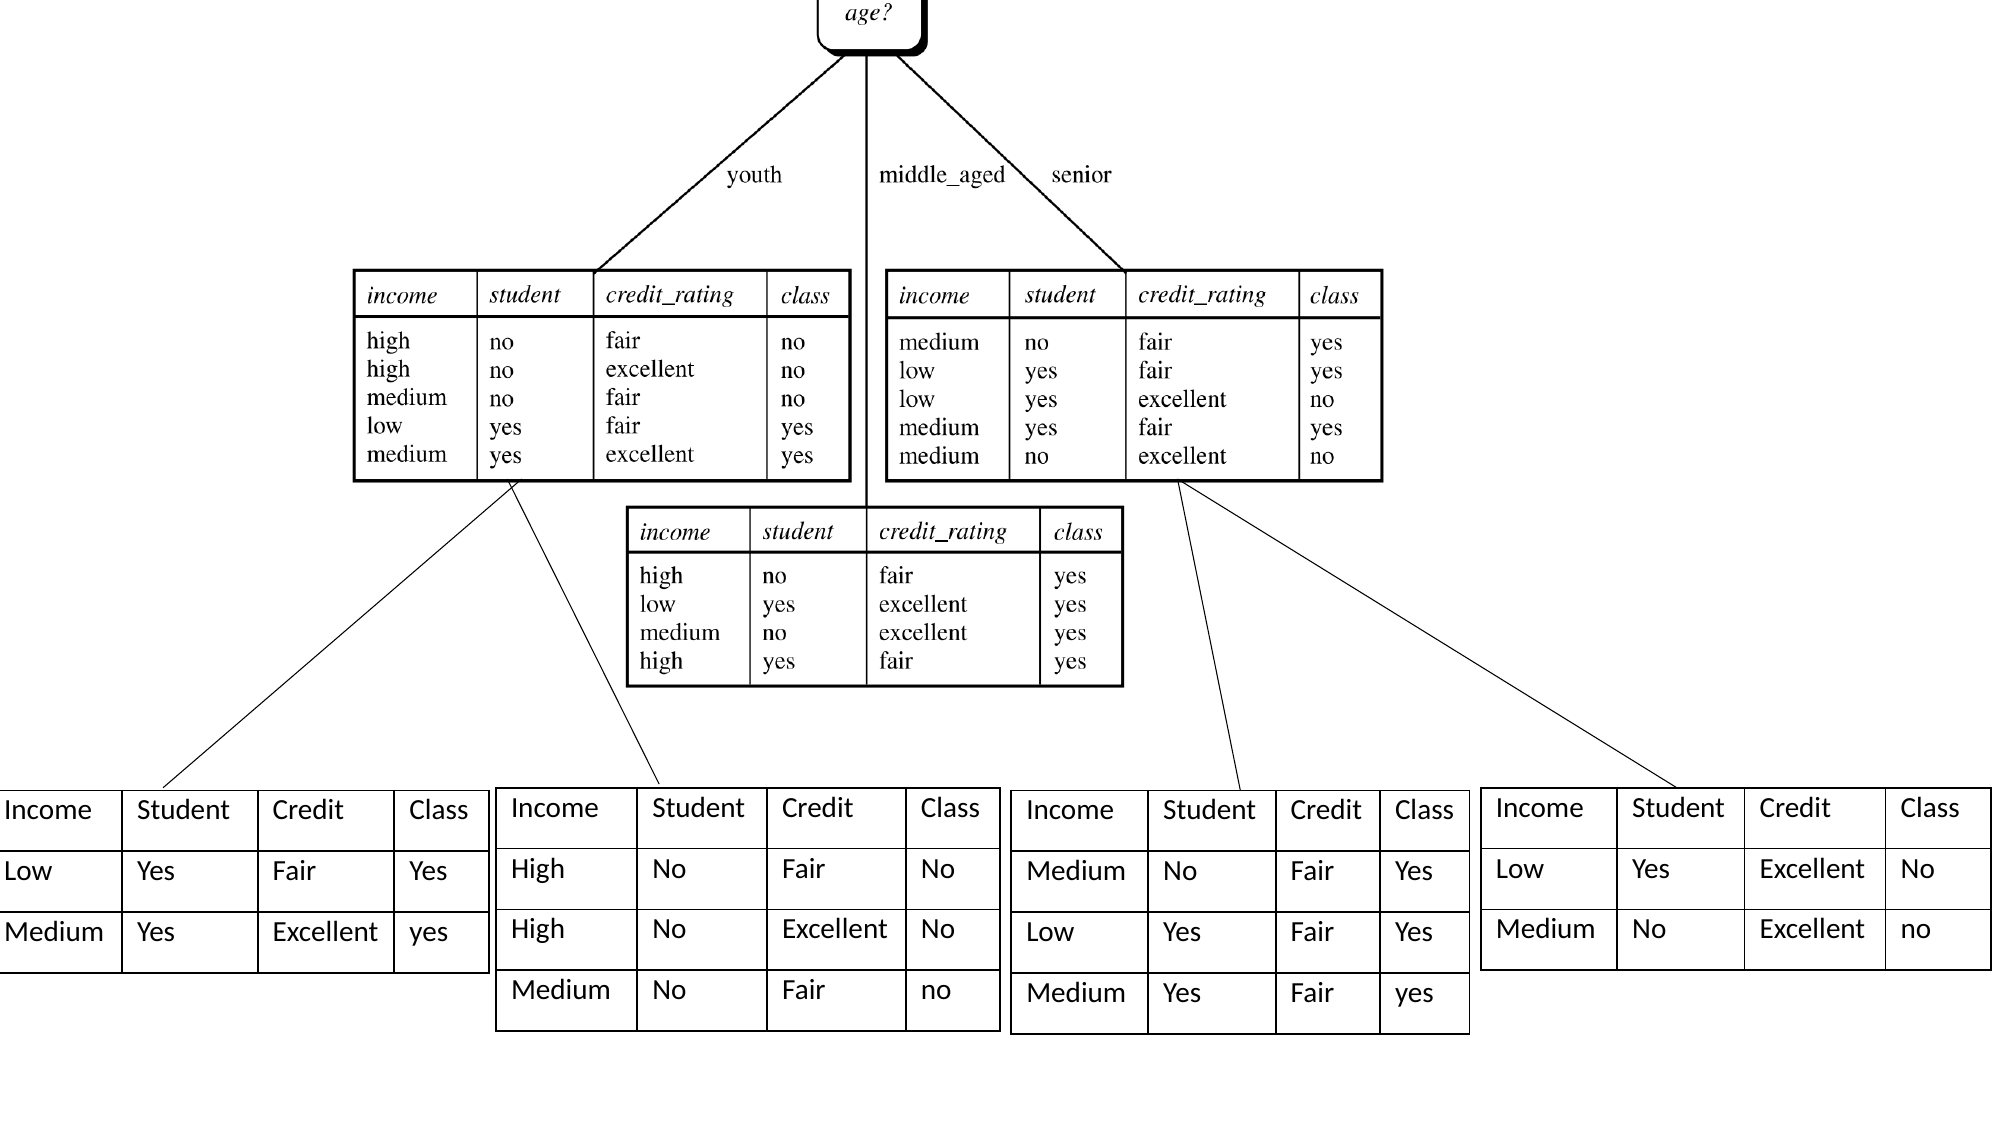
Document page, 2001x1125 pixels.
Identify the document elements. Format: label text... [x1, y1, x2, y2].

table_cell Yes [123, 852, 257, 911]
table_cell Medium [497, 971, 636, 1030]
table_cell Low [1012, 913, 1147, 972]
text_box [119, 443, 1017, 1125]
table_cell No [907, 849, 999, 909]
table_cell No [907, 910, 999, 969]
table_header Student [123, 791, 257, 850]
table_cell High [497, 849, 636, 909]
table_cell Fair [1277, 852, 1379, 911]
table_cell Yes [1149, 974, 1275, 1033]
table_header Income [0, 791, 121, 850]
table_header Credit [1277, 791, 1379, 850]
table_header Class [1886, 789, 1990, 848]
table_cell Low [0, 852, 121, 911]
table_cell No [638, 849, 766, 909]
table_header Student [1618, 789, 1744, 848]
table_cell Fair [1277, 974, 1379, 1033]
table_cell No [1149, 852, 1275, 911]
table_cell Medium [1482, 910, 1616, 969]
table_cell Low [1482, 849, 1616, 909]
table_cell Yes [1381, 852, 1469, 911]
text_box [507, 479, 660, 785]
table_cell Fair [768, 971, 905, 1030]
table_cell no [1886, 910, 1990, 969]
table_cell Excellent [1745, 849, 1885, 909]
table_cell Fair [259, 852, 393, 911]
table_header Class [395, 791, 488, 850]
table_cell Excellent [768, 910, 905, 969]
table_header Class [1381, 791, 1469, 850]
table_header Credit [768, 789, 905, 848]
table_cell No [1886, 849, 1990, 909]
table_cell No [1618, 910, 1744, 969]
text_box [1177, 479, 1677, 788]
table_header Income [497, 789, 636, 848]
table_cell yes [1381, 974, 1469, 1033]
table_header Student [1149, 791, 1275, 850]
table_cell Excellent [259, 913, 393, 972]
table_cell Yes [395, 852, 488, 911]
table_cell No [638, 971, 766, 1030]
picture [350, 0, 1386, 690]
table_cell Medium [1012, 974, 1147, 1033]
table_cell Medium [0, 913, 121, 972]
table_cell Fair [768, 849, 905, 909]
table_header Credit [259, 791, 393, 850]
table_cell Yes [123, 913, 257, 972]
table_header Income [1012, 791, 1147, 850]
table_cell yes [395, 913, 488, 972]
table_cell High [497, 910, 636, 969]
table_cell no [907, 971, 999, 1030]
table_header Student [638, 789, 766, 848]
table_cell No [638, 910, 766, 969]
table_cell Yes [1149, 913, 1275, 972]
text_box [163, 479, 522, 788]
table_header Class [907, 789, 999, 848]
table_header Income [1482, 789, 1616, 848]
table_cell Medium [1012, 852, 1147, 911]
table_cell Excellent [1745, 910, 1885, 969]
table_cell Yes [1618, 849, 1744, 909]
table_cell Yes [1381, 913, 1469, 972]
table_header Credit [1745, 789, 1885, 848]
table_cell Fair [1277, 913, 1379, 972]
